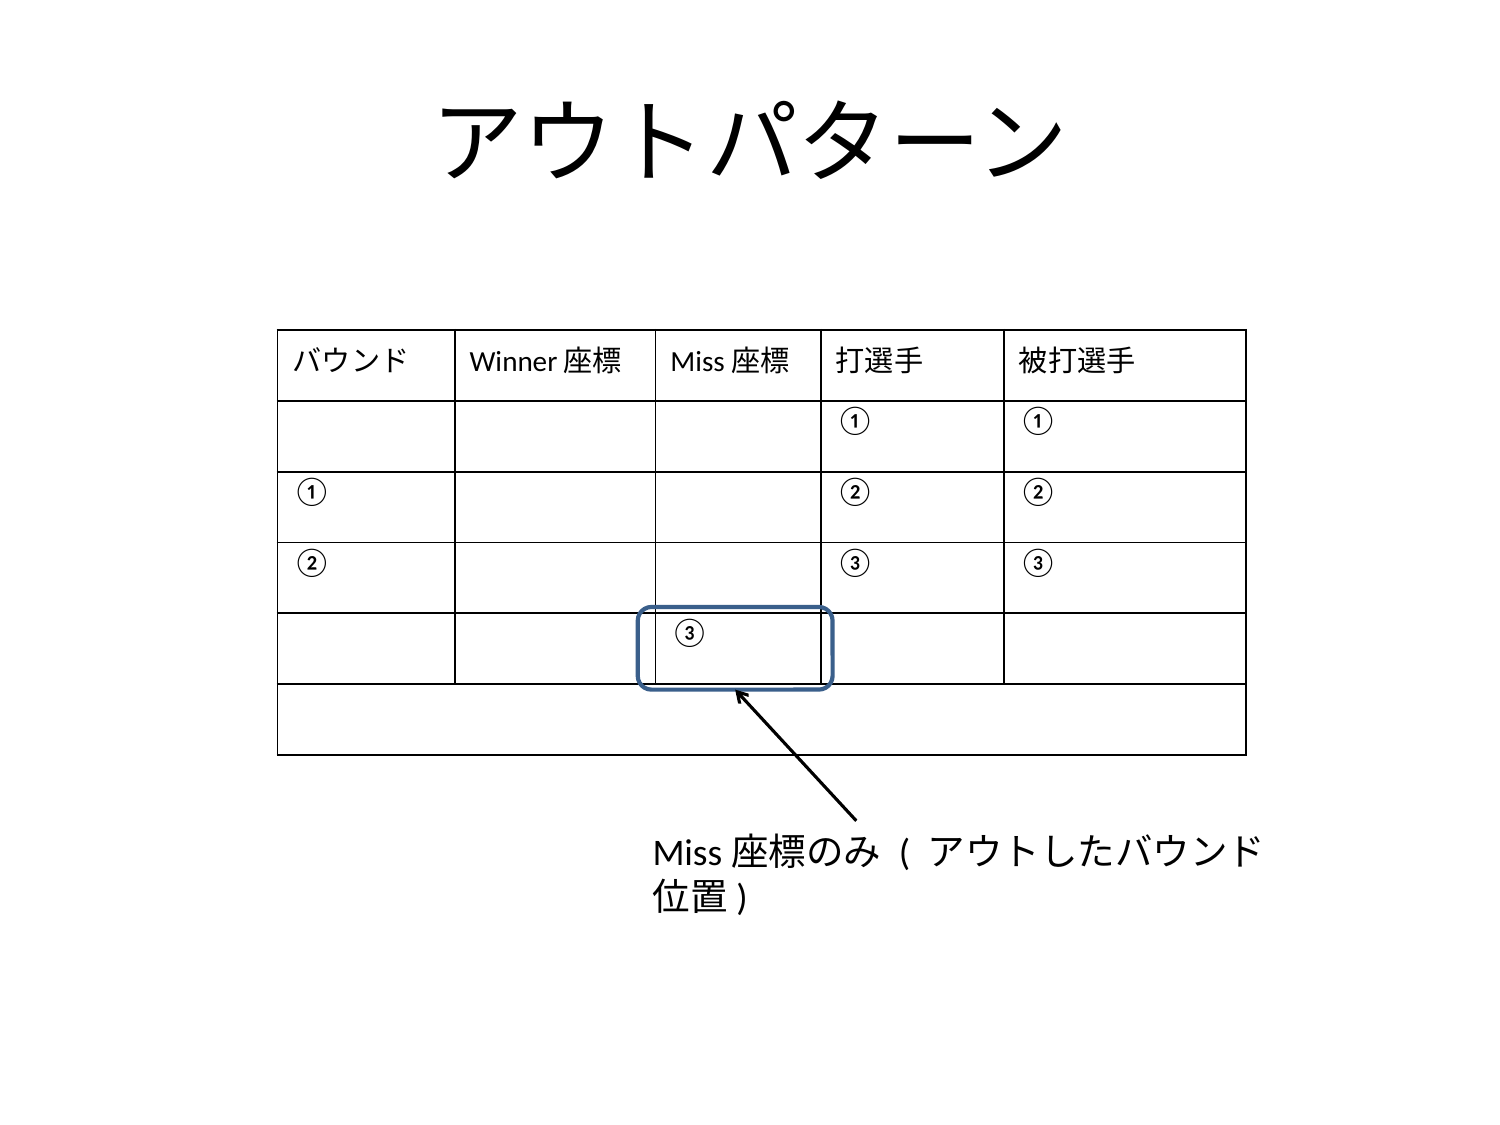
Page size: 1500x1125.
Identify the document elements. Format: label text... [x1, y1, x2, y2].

table_cell ① [822, 402, 1003, 471]
table_header 打選手 [822, 331, 1003, 400]
table_cell [278, 402, 454, 471]
table_cell ① [1005, 402, 1245, 471]
table_cell [278, 614, 454, 683]
table_cell ③ [1005, 543, 1245, 612]
table_header バウンド [278, 331, 454, 400]
text_box Miss座標のみ ( アウトしたバウンド位置) [637, 820, 1306, 926]
table_cell [456, 473, 655, 542]
table_cell ③ [822, 543, 1003, 612]
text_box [734, 689, 857, 822]
text_box [635, 604, 835, 692]
table_cell [656, 543, 820, 604]
title アウトパターン [75, 45, 1425, 233]
table_cell [834, 614, 1003, 683]
table_header 被打選手 [1005, 331, 1245, 400]
table_cell [831, 685, 1245, 754]
table_cell ② [822, 473, 1003, 542]
table_cell [456, 543, 655, 612]
table_cell ① [278, 473, 454, 542]
table_cell [456, 614, 636, 683]
table_cell [656, 402, 820, 471]
table_cell ② [278, 543, 454, 612]
table_cell [656, 473, 820, 542]
table_header Miss座標 [656, 331, 820, 400]
table_cell [278, 685, 730, 754]
table_cell [456, 402, 655, 471]
table_header Winner座標 [456, 331, 655, 400]
table_cell [1005, 614, 1245, 683]
table_cell ② [1005, 473, 1245, 542]
